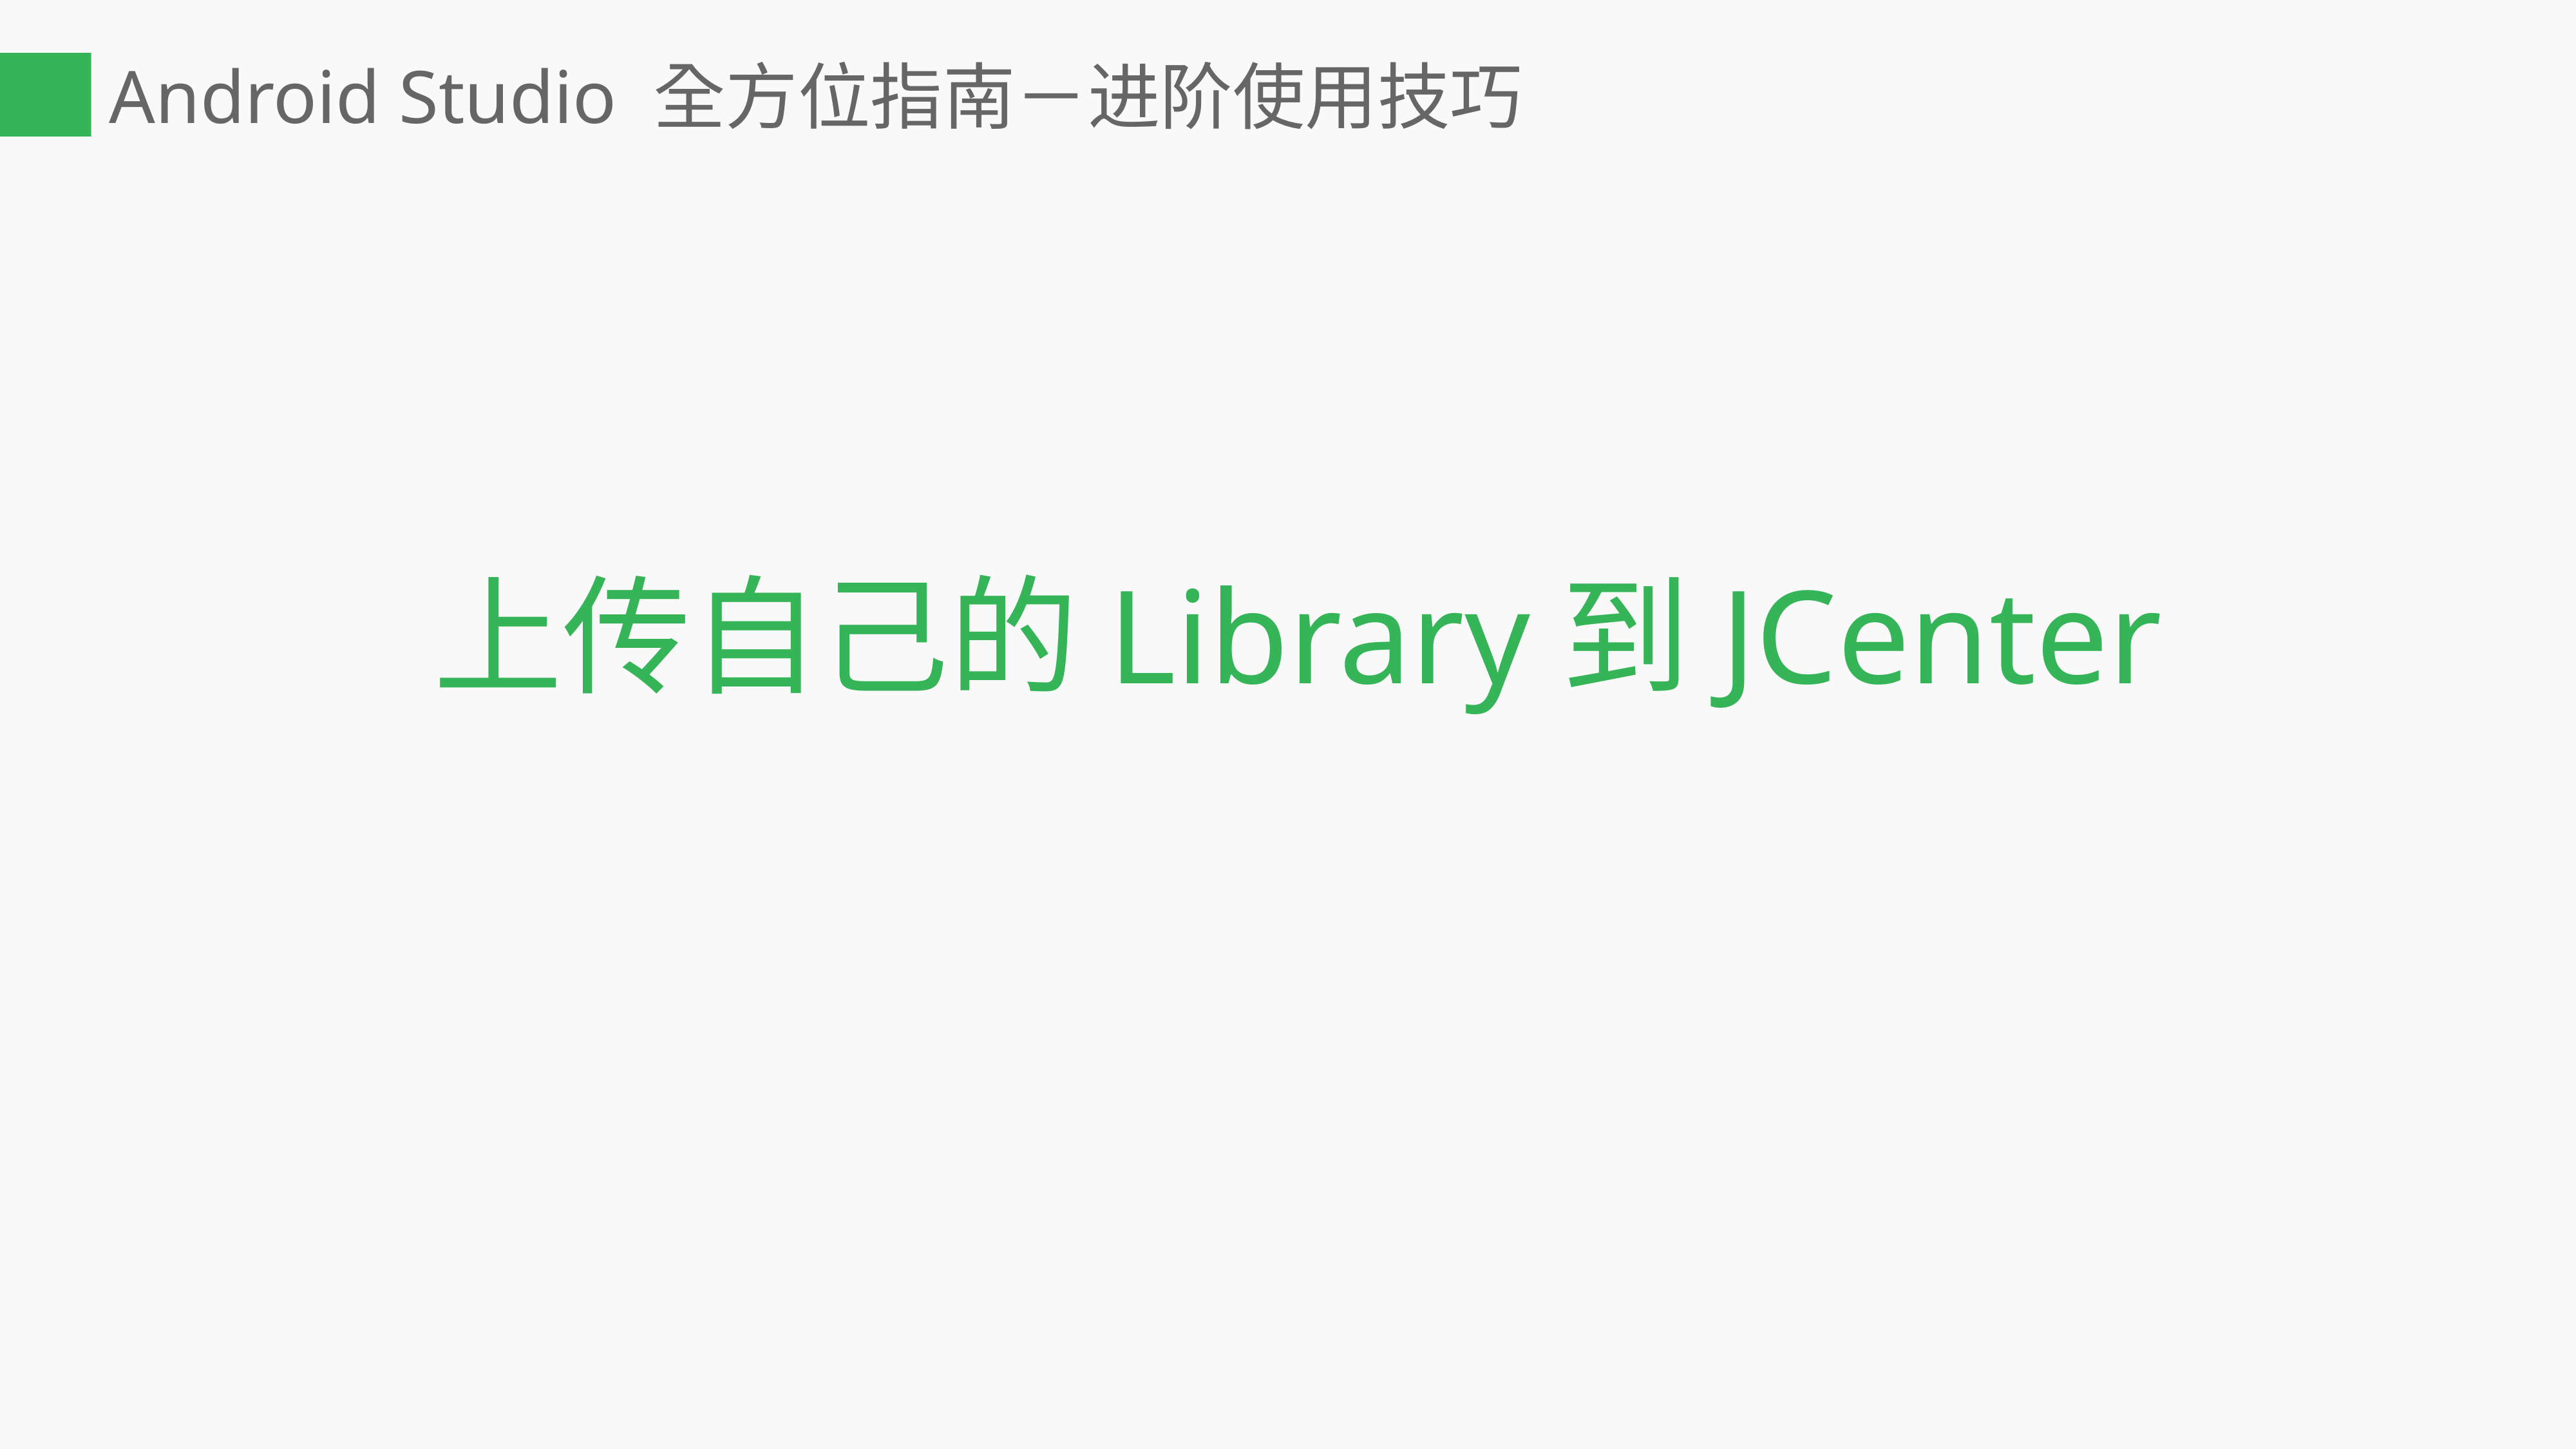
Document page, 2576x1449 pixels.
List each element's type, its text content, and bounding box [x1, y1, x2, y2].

picture [0, 53, 91, 137]
list 上传自己的Library到JCenter [22, 517, 2554, 685]
title Android Studio 全方位指南－进阶使用技巧 [108, 44, 2540, 144]
